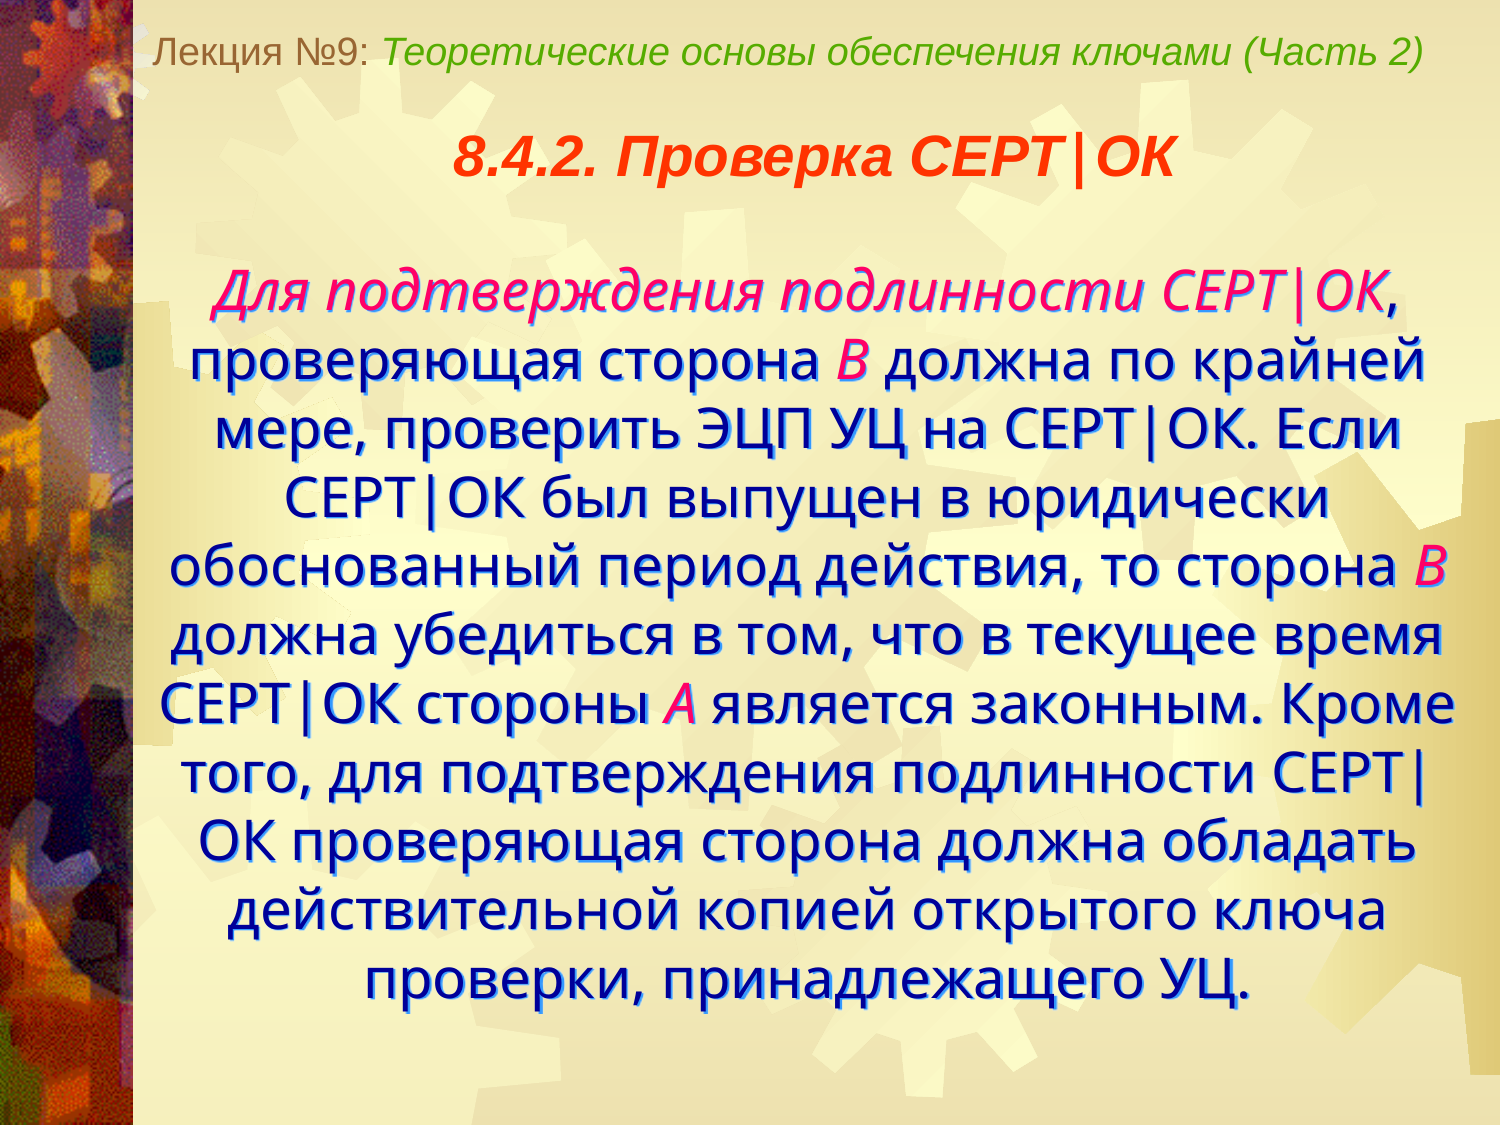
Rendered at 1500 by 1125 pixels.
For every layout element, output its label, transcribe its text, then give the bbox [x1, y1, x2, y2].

text_box 8.4.2. Проверка СЕРТ|ОК [130, 125, 1500, 189]
picture [0, 0, 133, 1125]
text_box Лекция №9: Теоретические основы обеспечения ключами (Часть 2) [130, 31, 1500, 74]
text_box Для подтверждения подлинности СЕРТ|ОК, проверяющая сторона В должна по крайней мере, проверить ЭЦП УЦ на СЕРТ|ОК. Если СЕРТ|ОК был выпущен в юридически обоснованный период действия, то сторона В должна убедиться в том, что в текущее время СЕРТ|ОК стороны А является законным. Кроме того, для подтверждения подлинности СЕРТ|ОК проверяющая сторона должна обладать действительной копией открытого ключа проверки, принадлежащего УЦ. [152, 253, 1464, 1010]
